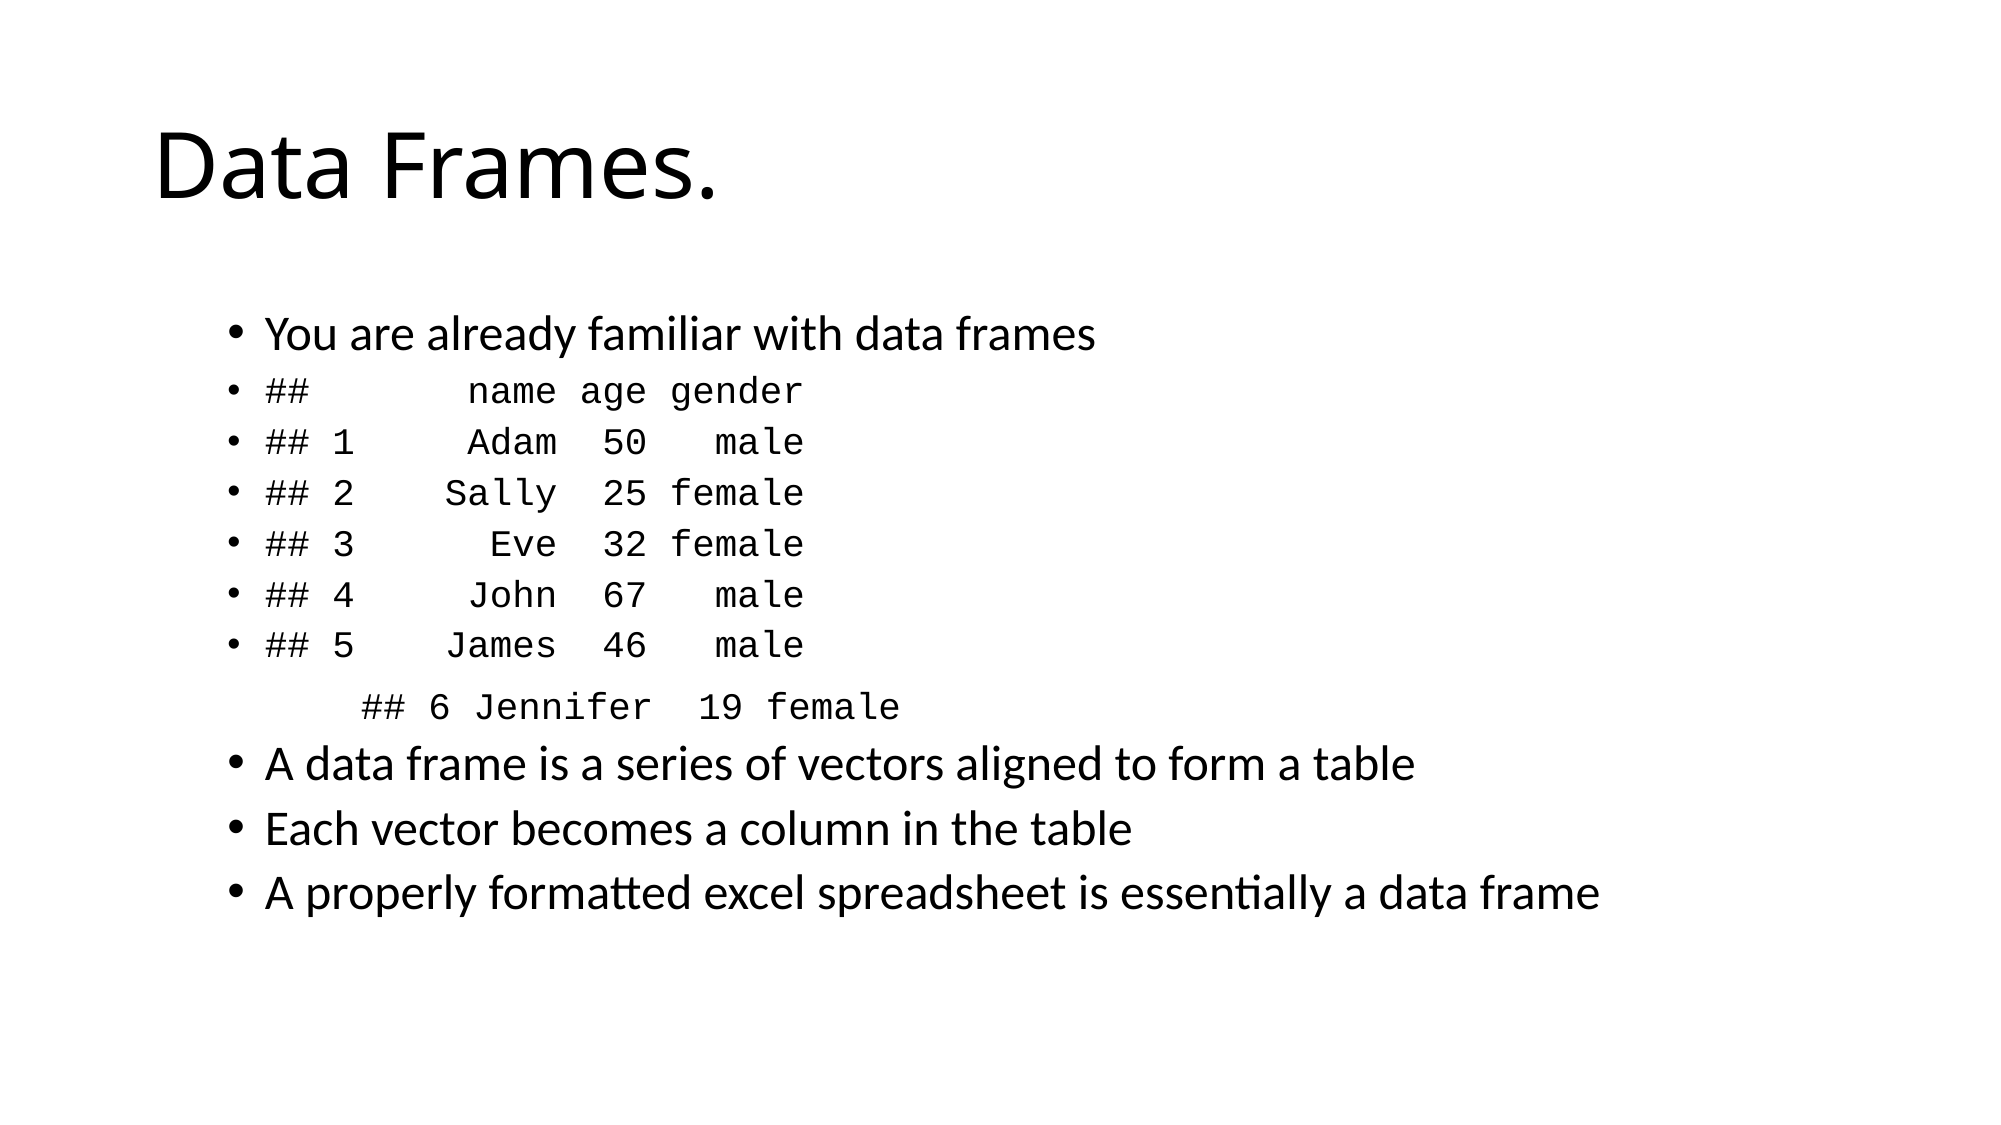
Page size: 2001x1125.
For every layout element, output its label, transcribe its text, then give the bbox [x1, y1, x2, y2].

title Data Frames. [137, 59, 1863, 278]
list You are already familiar with data frames ## name age gender ## 1 Adam 50 male ## 2 Sally 25 female ## 3 Eve 32 female ## 4 John 67 male ## 5 James 46 male ## 6 Jennifer 19 female A data frame is a series of vectors aligned to form a table Each vector becomes a column in the table A properly formatted excel spreadsheet is essentially a data frame [137, 299, 1863, 1014]
